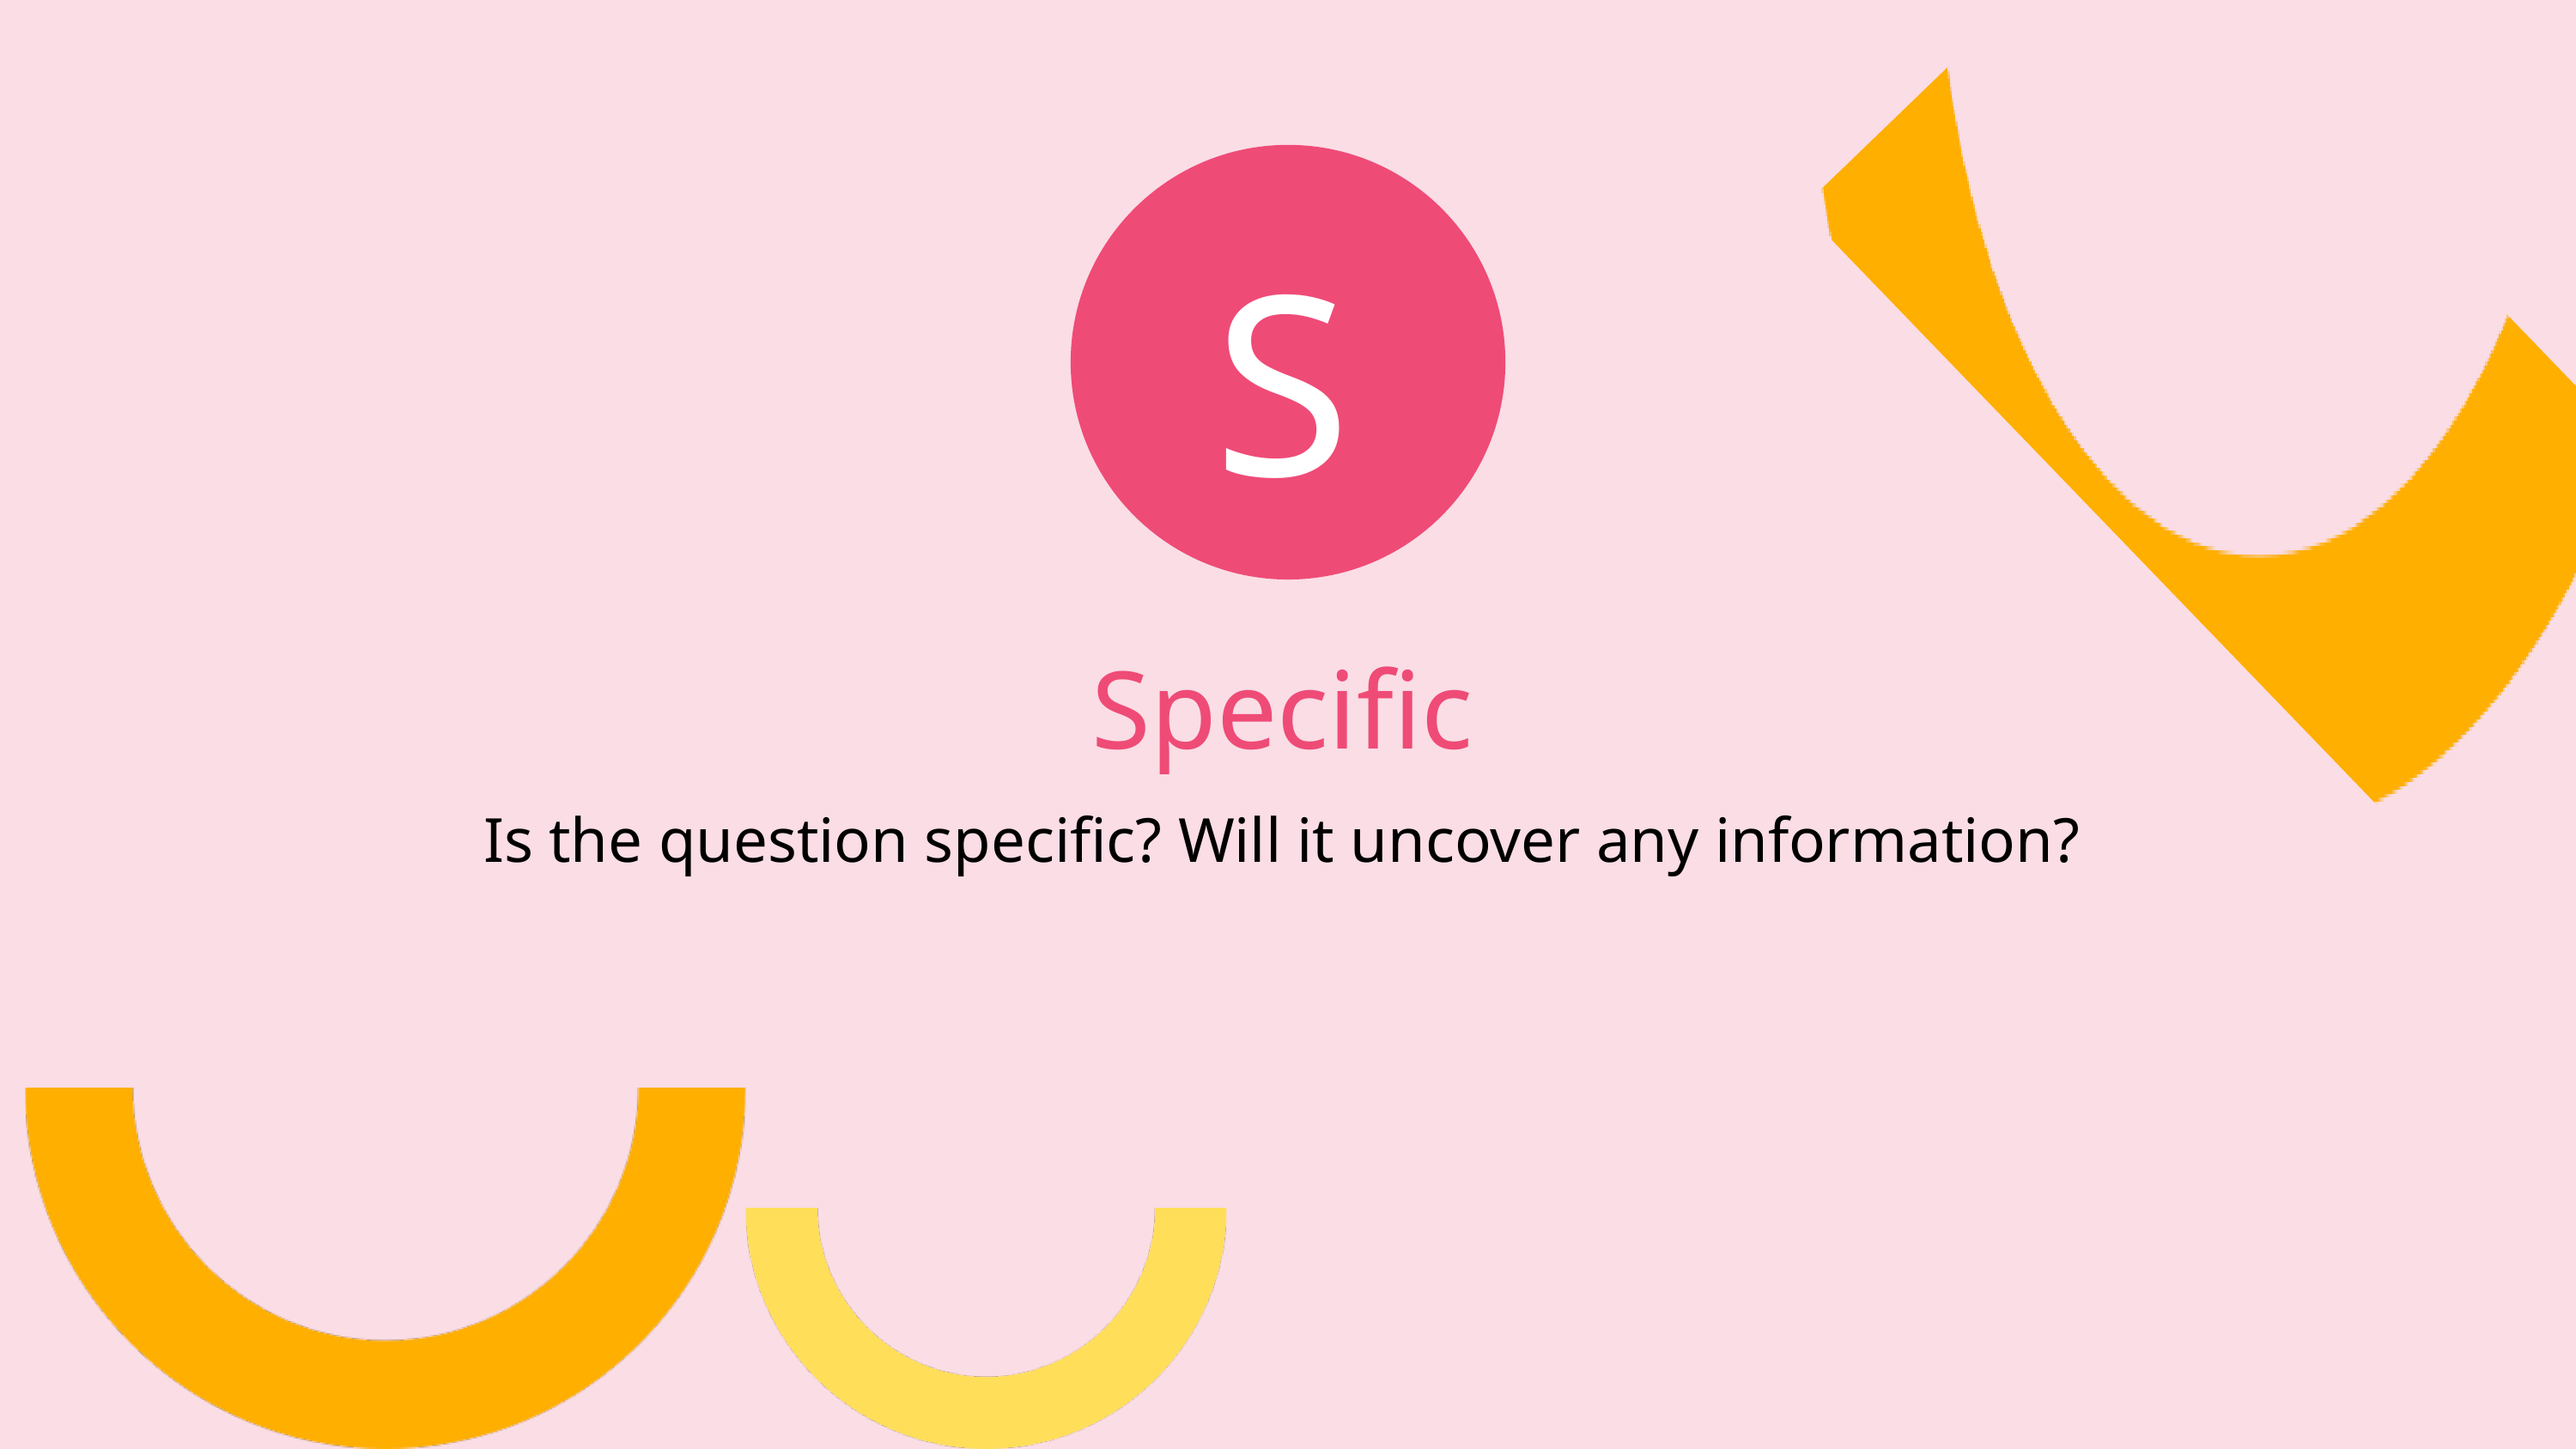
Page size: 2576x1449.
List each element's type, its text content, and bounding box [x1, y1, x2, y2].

text_box Is the question specific? Will it uncover any information? [327, 789, 2238, 875]
text_box [25, 1088, 746, 1449]
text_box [1070, 144, 1506, 580]
text_box Specific [1054, 620, 1512, 771]
text_box [1801, 0, 2576, 834]
text_box [745, 1208, 1227, 1449]
